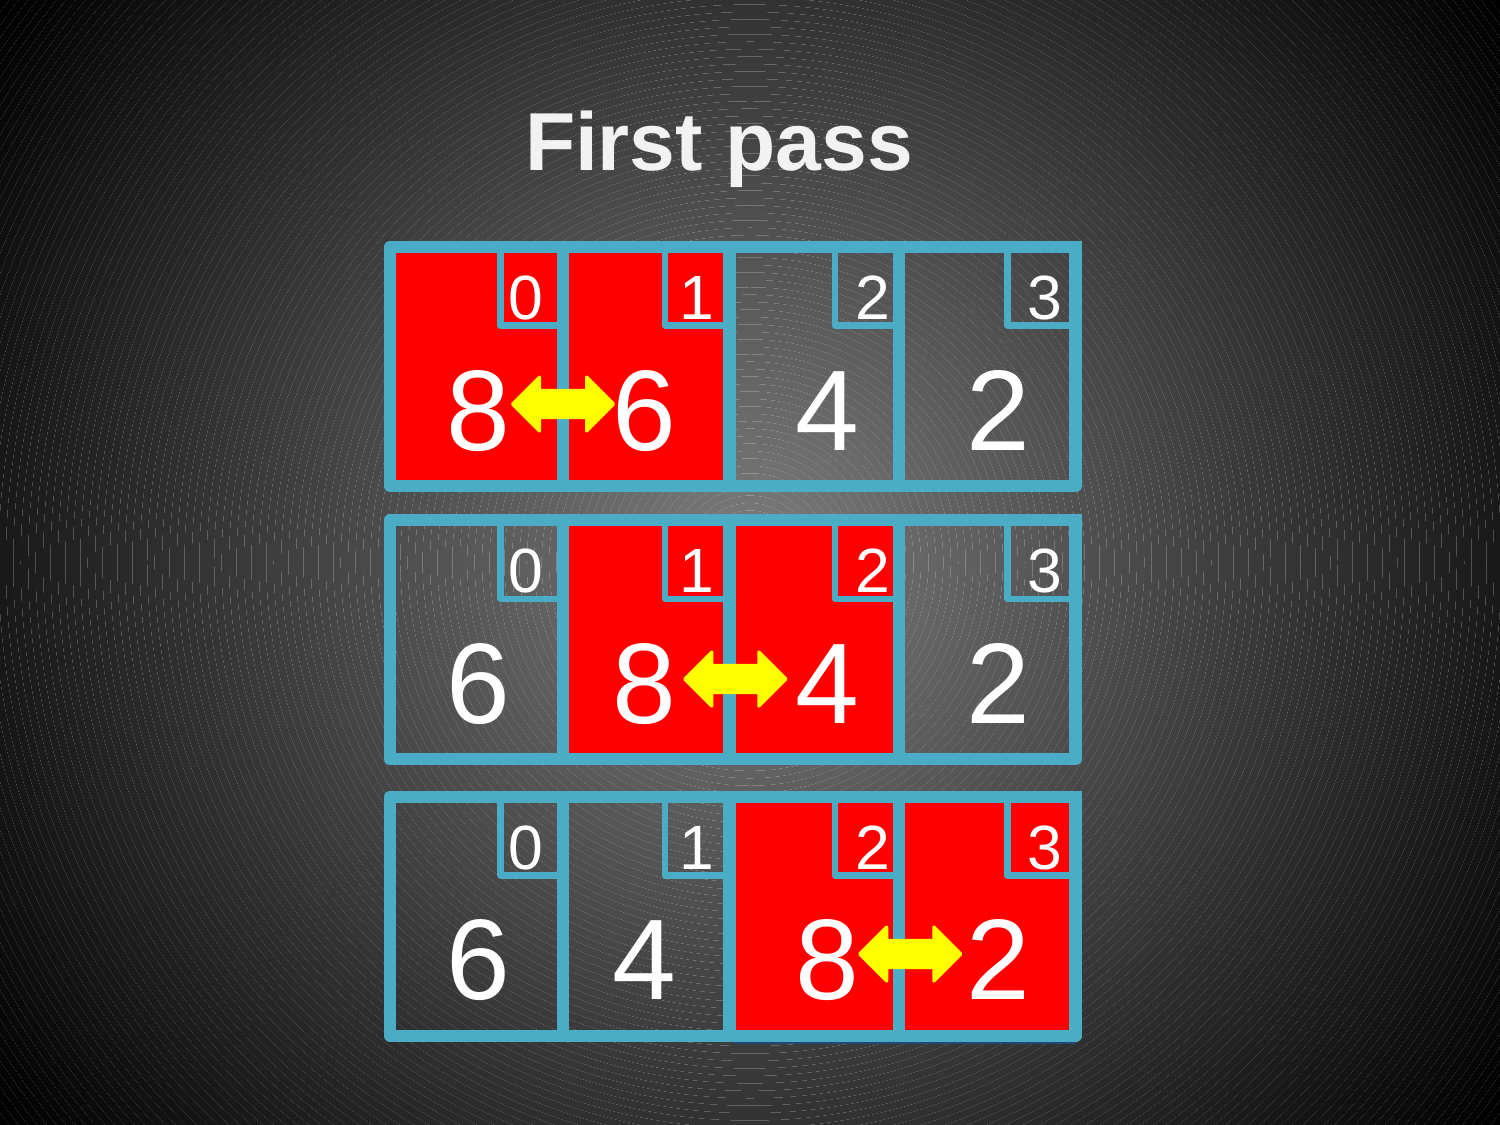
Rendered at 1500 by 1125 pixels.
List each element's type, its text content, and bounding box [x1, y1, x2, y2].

text_box First pass [509, 98, 949, 177]
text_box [389, 240, 1115, 514]
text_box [389, 805, 1115, 1076]
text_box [389, 514, 1115, 799]
